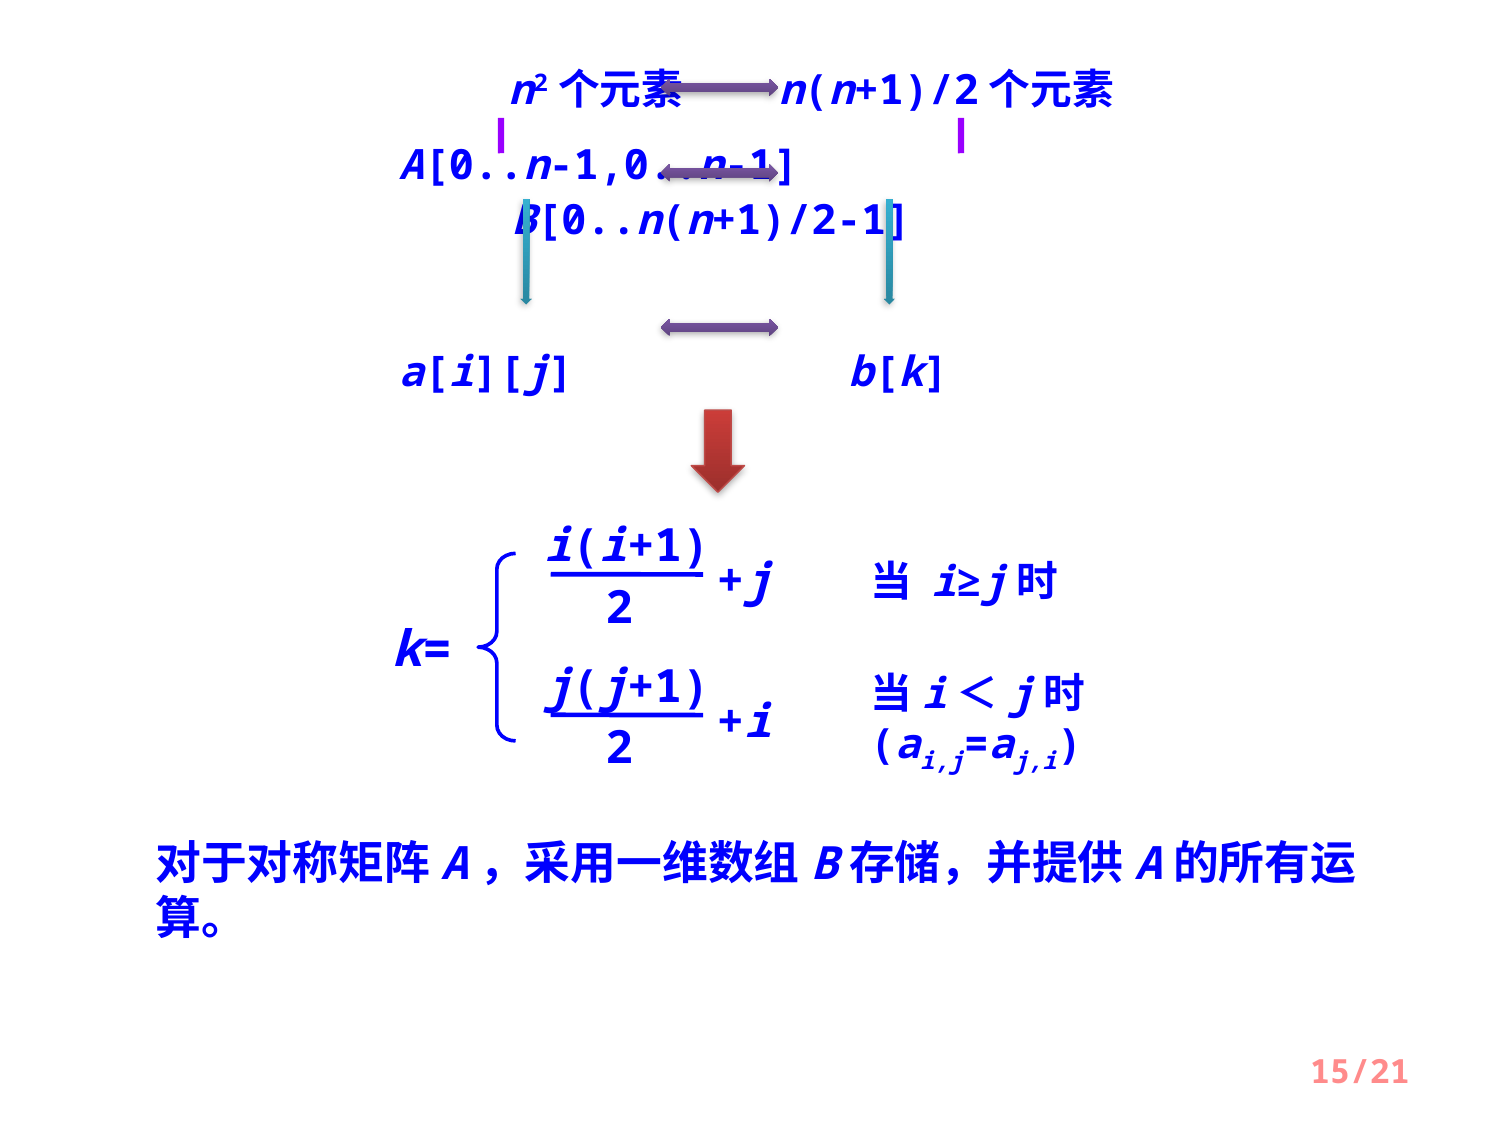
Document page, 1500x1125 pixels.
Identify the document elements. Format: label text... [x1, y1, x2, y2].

text_box [690, 409, 746, 493]
slide_number 15/21 [1074, 1042, 1425, 1103]
text_box [660, 78, 779, 97]
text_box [377, 515, 1302, 774]
text_box [520, 199, 532, 305]
text_box 对于对称矩阵A，采用一维数组B存储，并提供A的所有运算。 [140, 826, 1407, 952]
text_box [660, 163, 779, 182]
text_box n2个元素 n(n+1)/2个元素 A[0..n-1,0..n-1] B[0..n(n+1)/2-1] a[i][j] b[k] [199, 50, 1224, 403]
text_box [883, 199, 896, 305]
text_box [660, 318, 779, 337]
